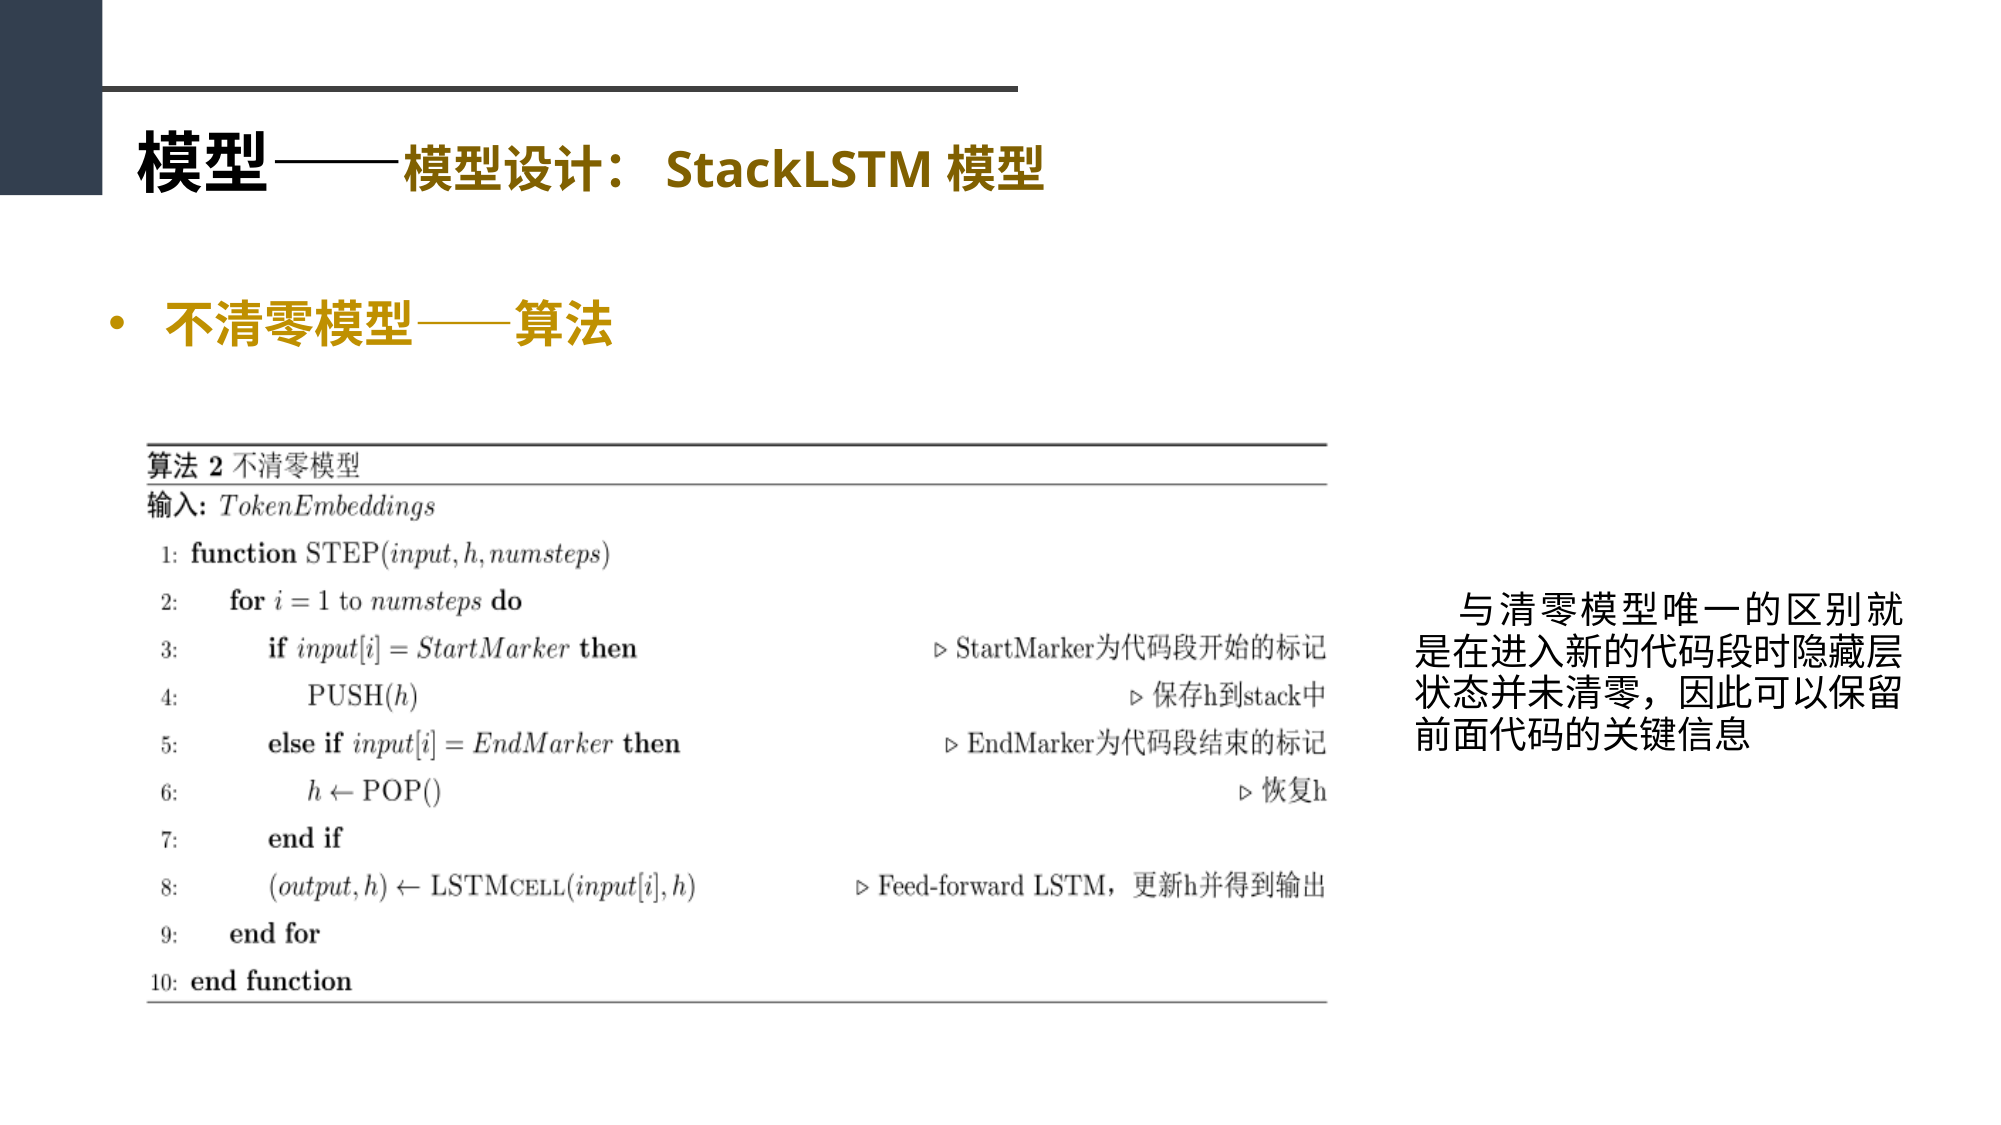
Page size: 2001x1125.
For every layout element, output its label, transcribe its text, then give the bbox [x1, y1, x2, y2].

text_box 不清零模型——算法 [93, 301, 630, 360]
text_box 与清零模型唯一的区别就是在进入新的代码段时隐藏层状态并未清零，因此可以保留前面代码的关键信息 [1399, 581, 1919, 764]
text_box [0, 0, 1105, 301]
picture [138, 432, 1348, 1018]
